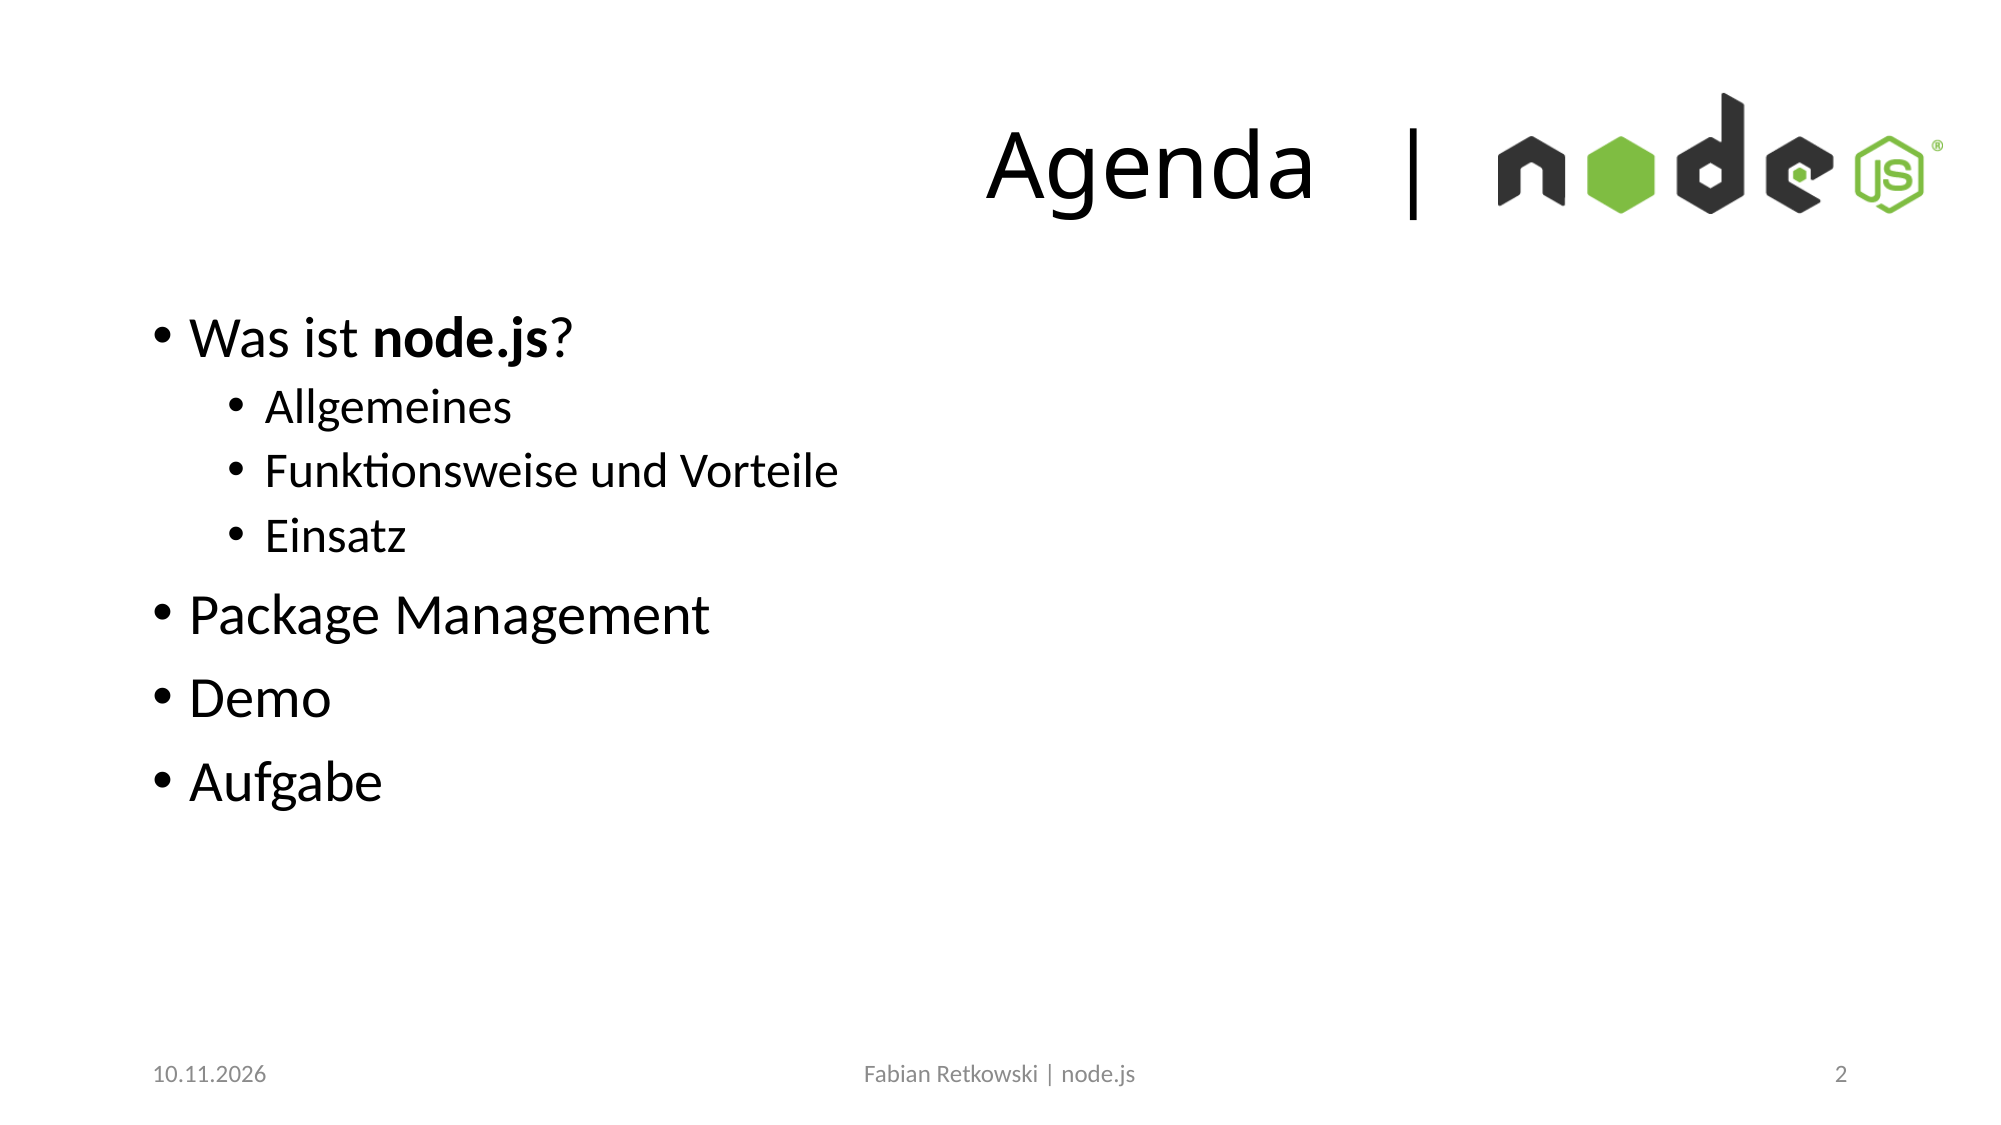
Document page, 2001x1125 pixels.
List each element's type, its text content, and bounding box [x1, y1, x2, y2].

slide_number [137, 1042, 588, 1103]
picture [1498, 34, 1943, 274]
footer Fabian Retkowski | node.js [662, 1042, 1338, 1103]
slide_number 2 [1412, 1042, 1863, 1103]
list Was ist node.js? Allgemeines Funktionsweise und Vorteile Einsatz Package Management Demo Aufgabe [137, 299, 1863, 1014]
title Agenda | [137, 59, 1455, 278]
